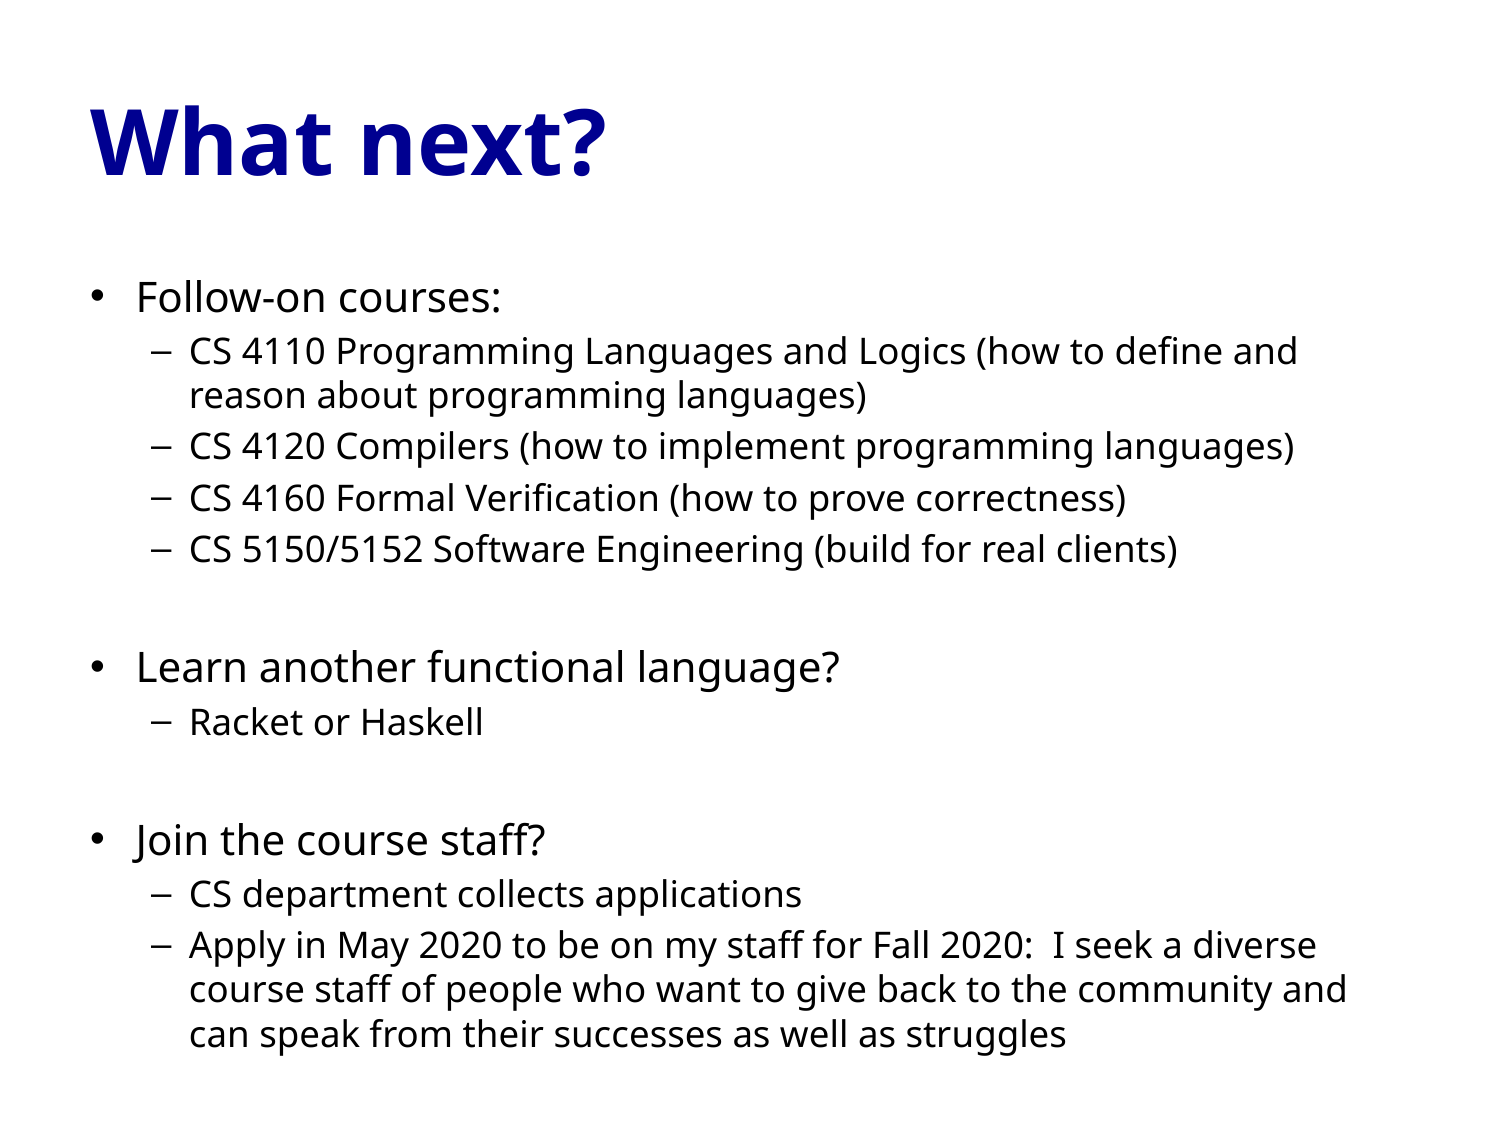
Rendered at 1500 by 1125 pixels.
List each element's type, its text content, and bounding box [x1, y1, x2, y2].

title What next? [75, 45, 1425, 233]
list Follow-on courses: CS 4110 Programming Languages and Logics (how to define and reason about programming languages) CS 4120 Compilers (how to implement programming languages) CS 4160 Formal Verification (how to prove correctness) CS 5150/5152 Software Engineering (build for real clients) Learn another functional language? Racket or Haskell Join the course staff? CS department collects applications Apply in May 2020 to be on my staff for Fall 2020: I seek a diverse course staff of people who want to give back to the community and can speak from their successes as well as struggles [75, 262, 1425, 1080]
